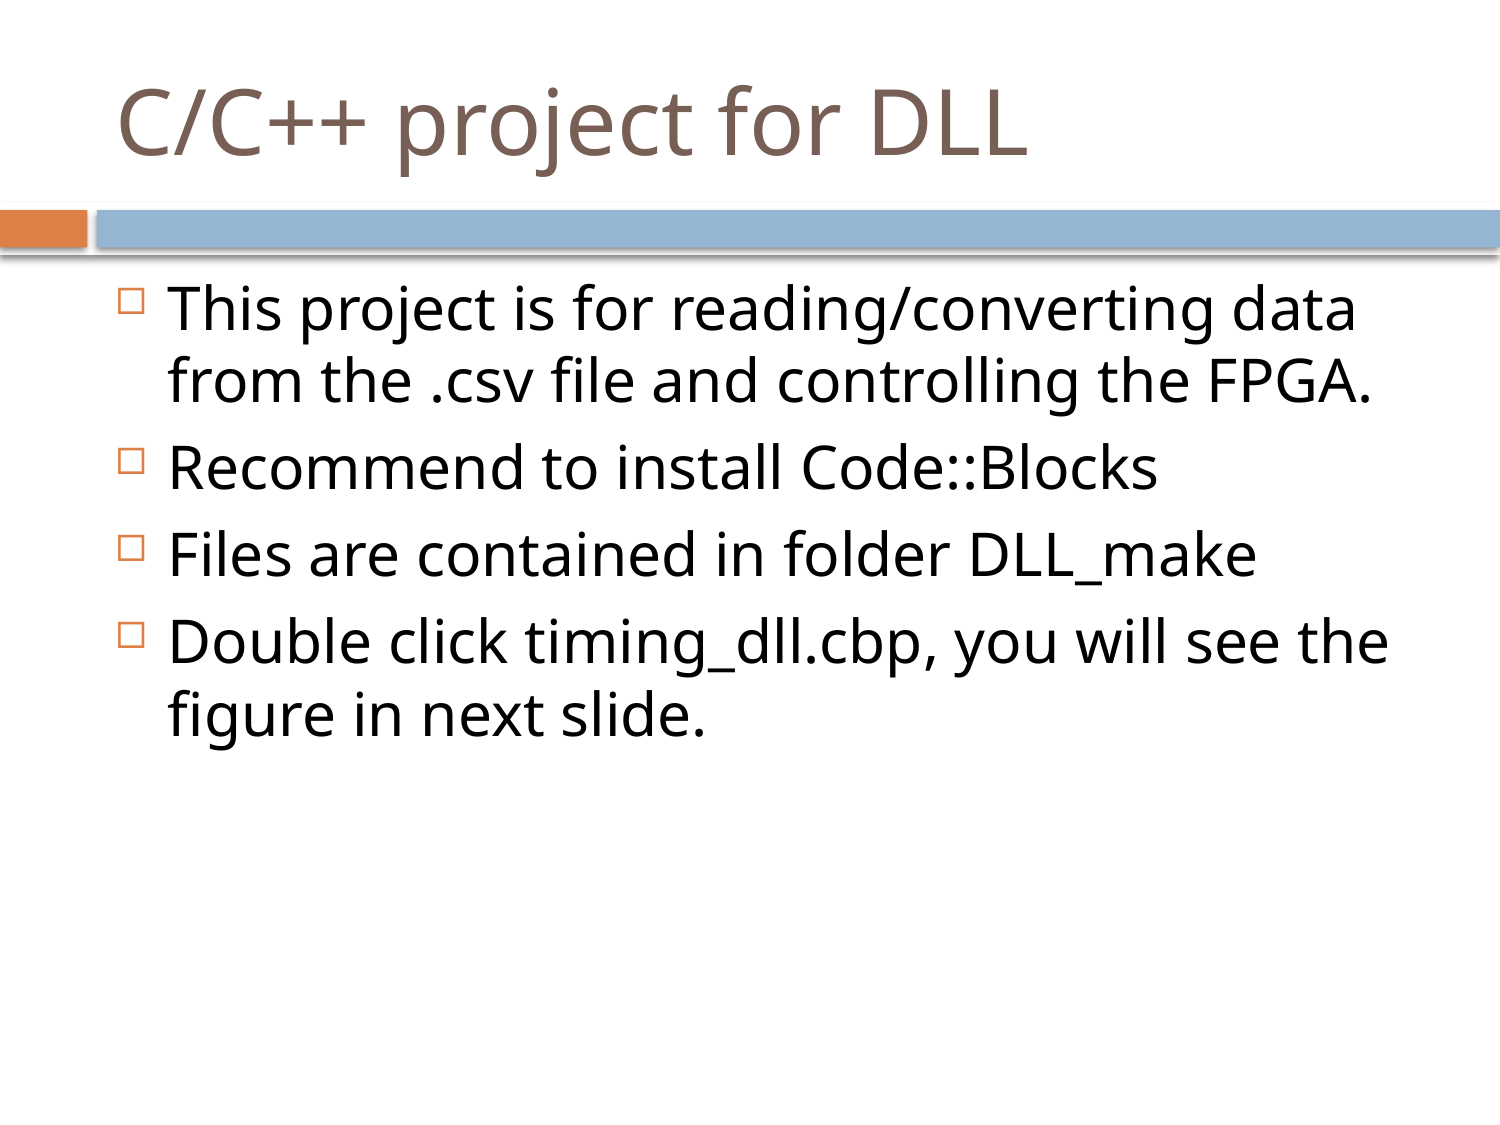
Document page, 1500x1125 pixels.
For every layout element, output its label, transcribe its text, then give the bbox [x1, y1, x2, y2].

title C/C++ project for DLL [100, 37, 1438, 200]
list This project is for reading/converting data from the .csv file and controlling the FPGA. Recommend to install Code::Blocks Files are contained in folder DLL_make Double click timing_dll.cbp, you will see the figure in next slide. [100, 262, 1438, 1000]
